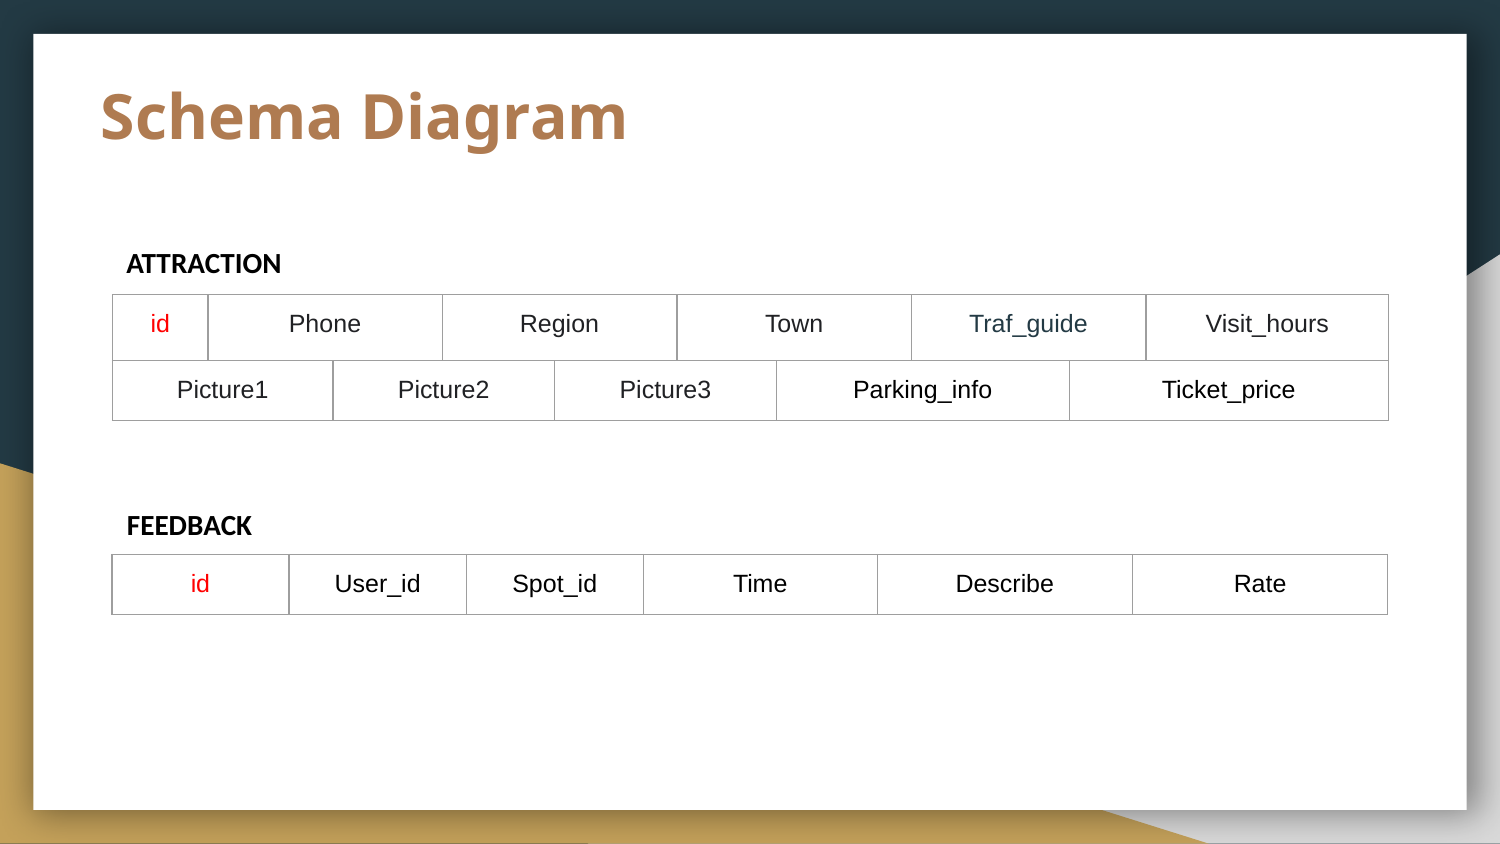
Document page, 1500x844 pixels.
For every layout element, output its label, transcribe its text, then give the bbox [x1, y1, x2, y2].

table_header Picture1 [113, 361, 332, 420]
table_header Rate [1133, 555, 1387, 614]
table_header Region [443, 295, 676, 360]
title Schema Diagram [85, 62, 1317, 219]
table_header Visit_hours [1147, 295, 1388, 360]
table_header Ticket_price [1070, 361, 1388, 420]
table_header Spot_id [467, 555, 643, 614]
table_header Picture3 [555, 361, 776, 420]
table_header Parking_info [777, 361, 1069, 420]
table_header Phone [209, 295, 442, 360]
table_header id [113, 295, 207, 360]
table_header Traf_guide [912, 295, 1145, 360]
table_header id [113, 557, 288, 614]
table_header User_id [290, 555, 466, 614]
table_header Town [678, 295, 911, 360]
text_box FEEDBACK [111, 491, 416, 557]
table_header Describe [878, 555, 1132, 614]
text_box ATTRACTION [111, 229, 416, 294]
table_header Time [644, 555, 877, 614]
table_header Picture2 [334, 361, 554, 420]
